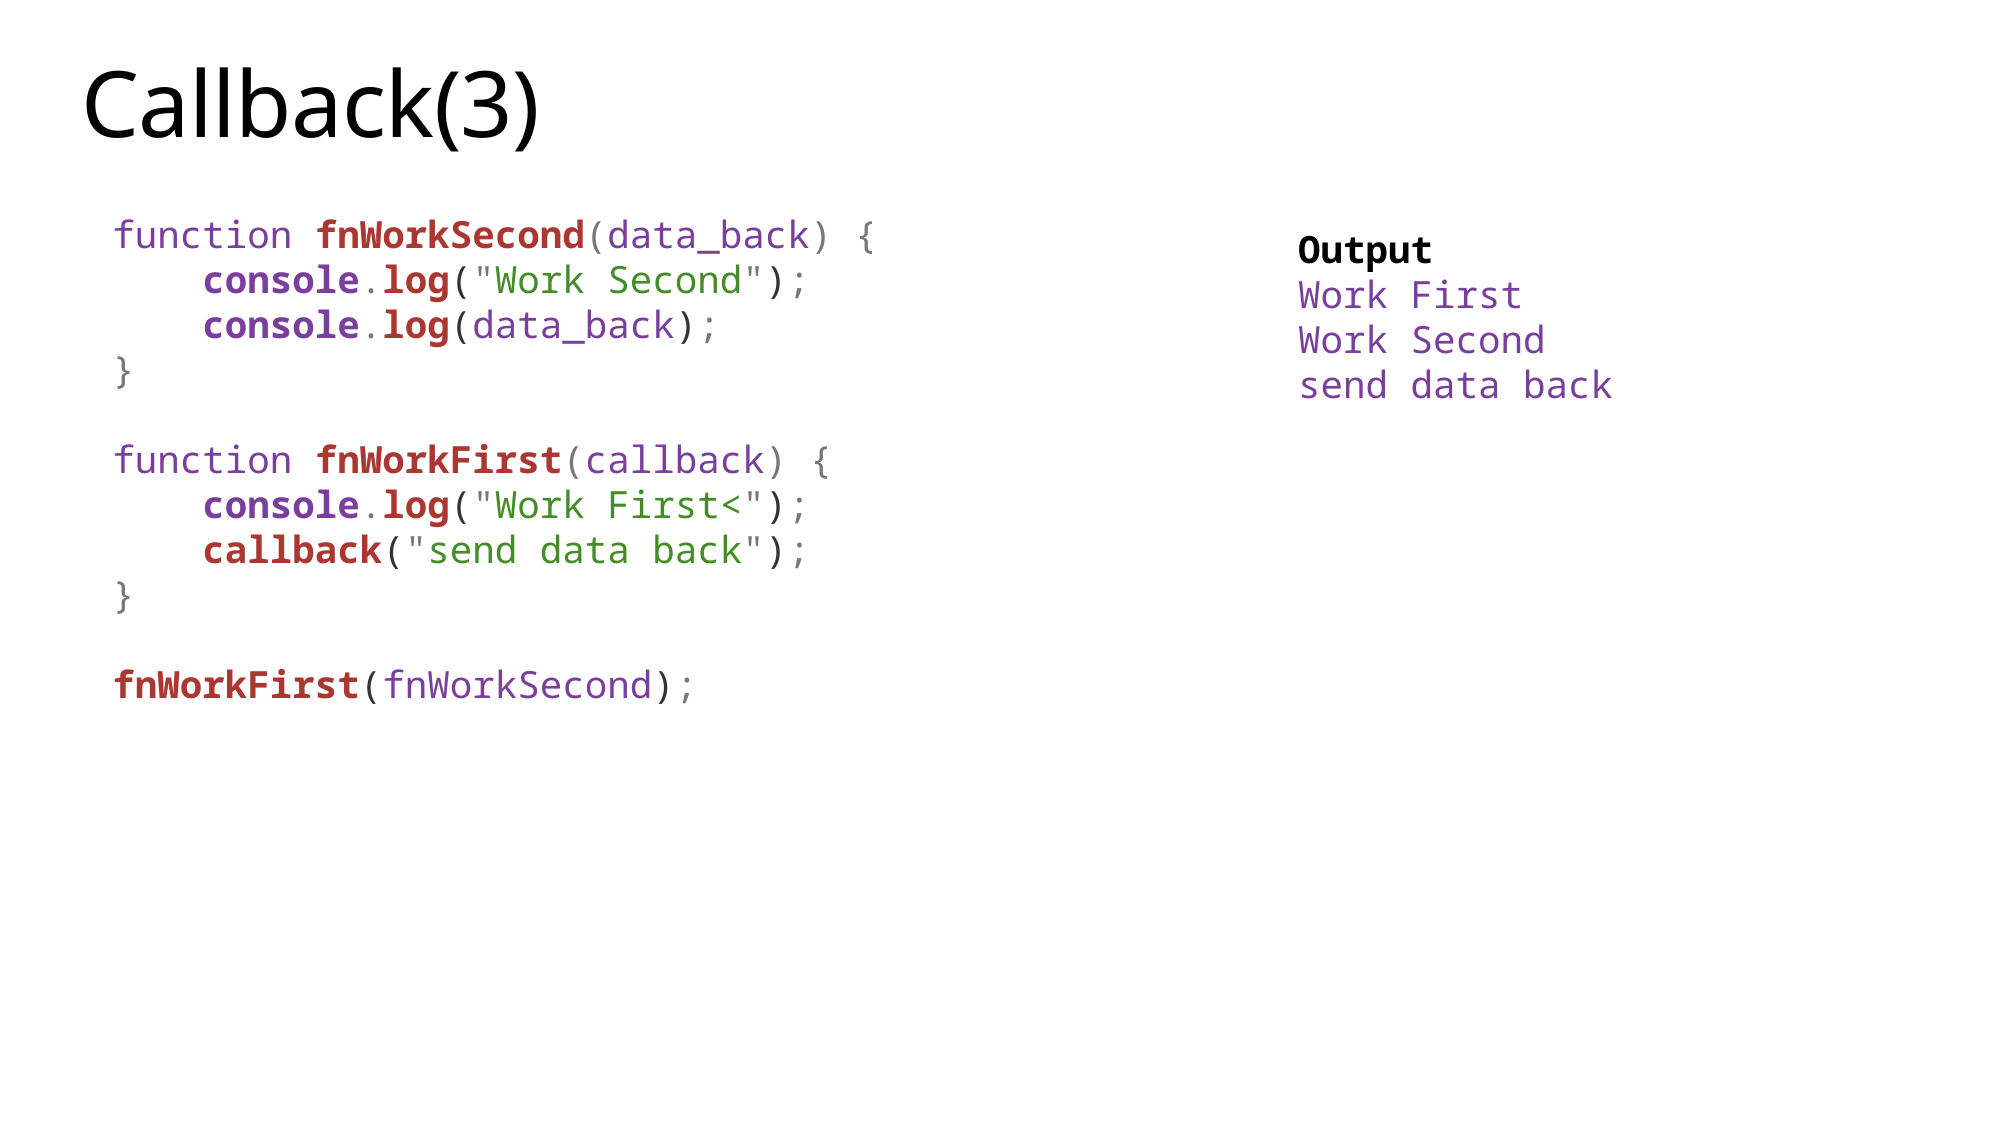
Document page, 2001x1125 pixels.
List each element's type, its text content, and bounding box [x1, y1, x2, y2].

text_box Output Work First Work Second send data back [1283, 218, 1767, 504]
text_box function fnWorkSecond(data_back) { console.log("Work Second"); console.log(data_back); } function fnWorkFirst(callback) { console.log("Work First<"); callback("send data back"); } fnWorkFirst(fnWorkSecond); [97, 203, 1098, 713]
title Callback(3) [79, 6, 893, 195]
